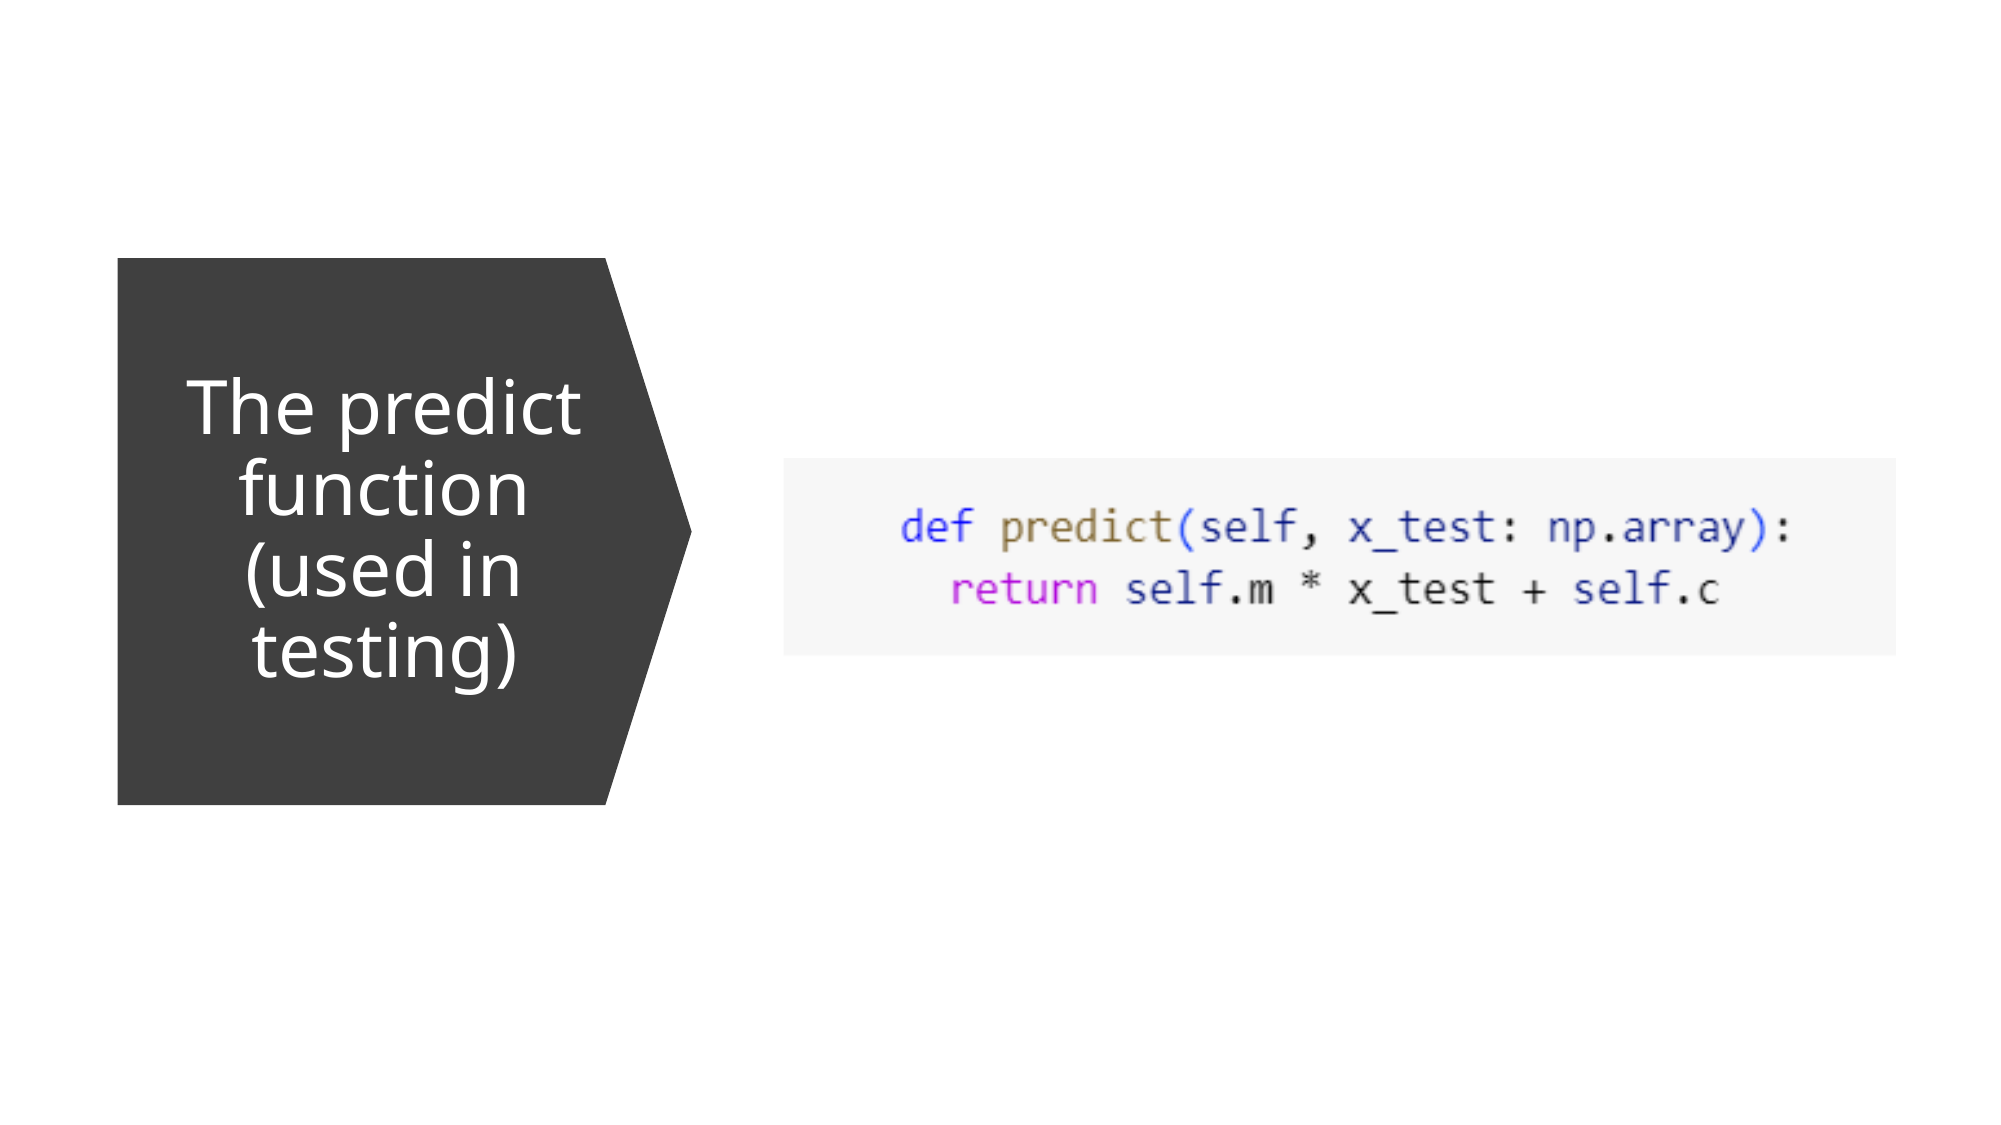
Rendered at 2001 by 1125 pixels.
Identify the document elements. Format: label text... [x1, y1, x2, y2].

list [783, 457, 1897, 667]
text_box [116, 256, 694, 807]
title The predict function (used in testing) [168, 322, 601, 741]
